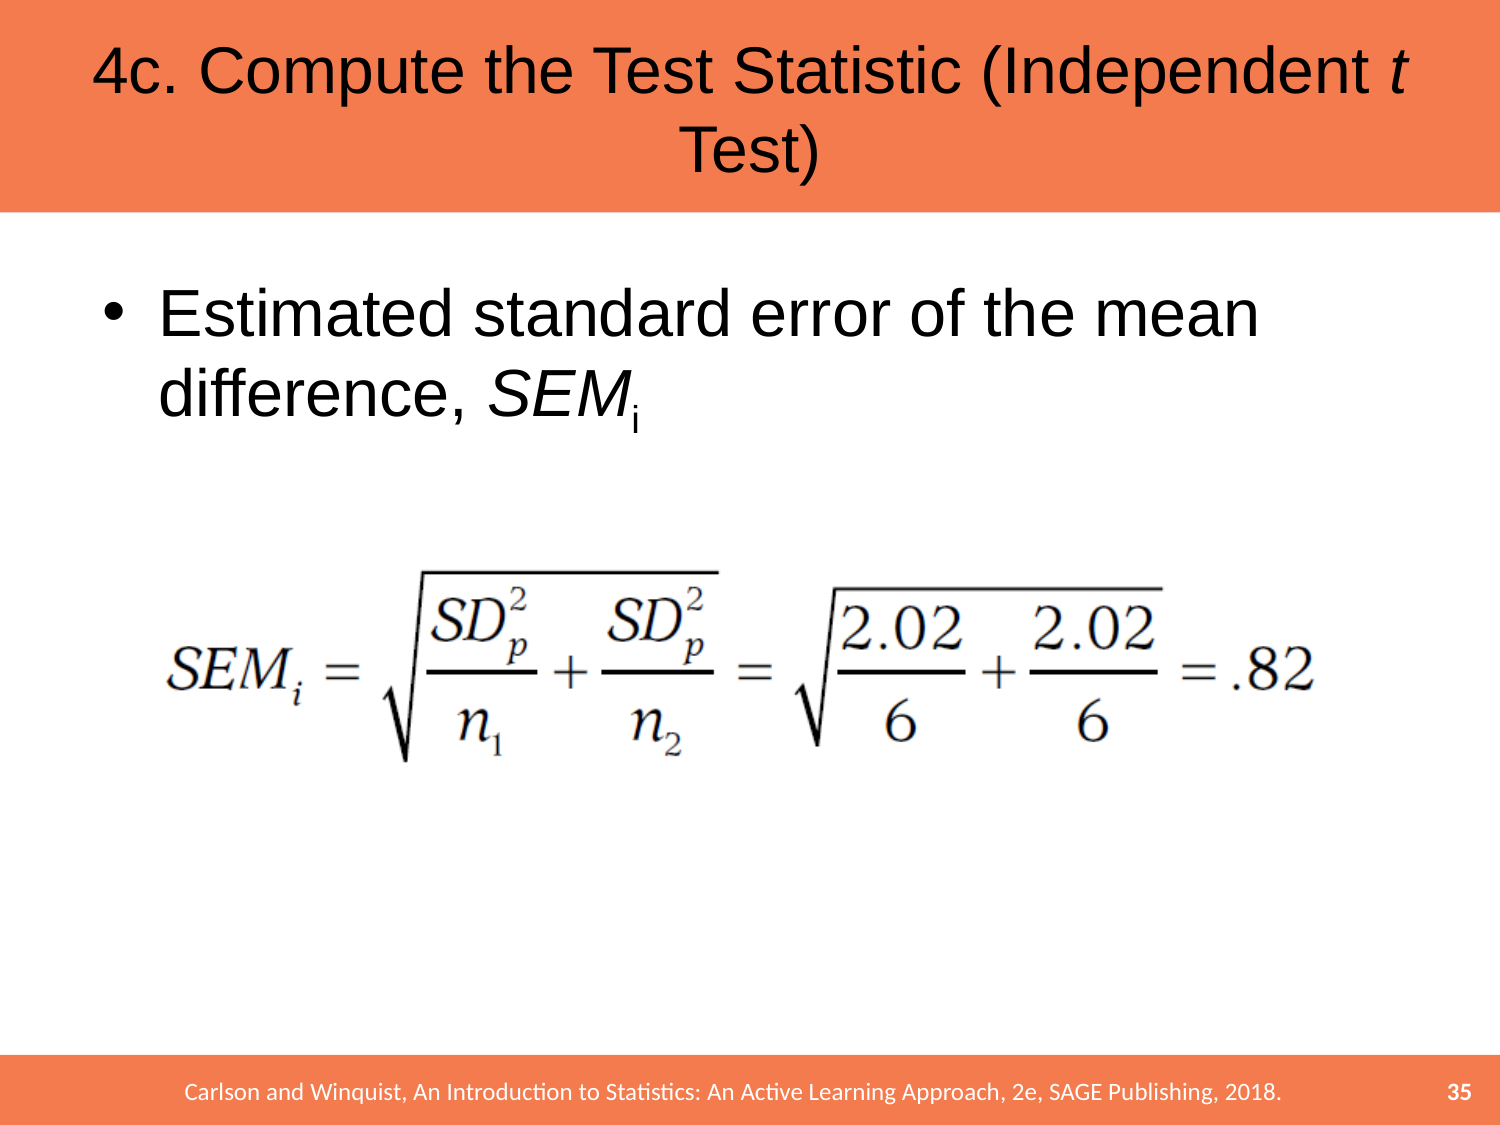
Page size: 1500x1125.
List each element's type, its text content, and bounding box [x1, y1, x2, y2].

slide_number 35 [1387, 1060, 1488, 1120]
list Estimated standard error of the mean difference, SEMi [87, 262, 1425, 1005]
footer Carlson and Winquist, An Introduction to Statistics: An Active Learning Approach, 2e, SAGE Publishing, 2018. [150, 1060, 1325, 1121]
title 4c. Compute the Test Statistic (Independent t Test) [12, 18, 1488, 194]
picture [149, 537, 1319, 765]
